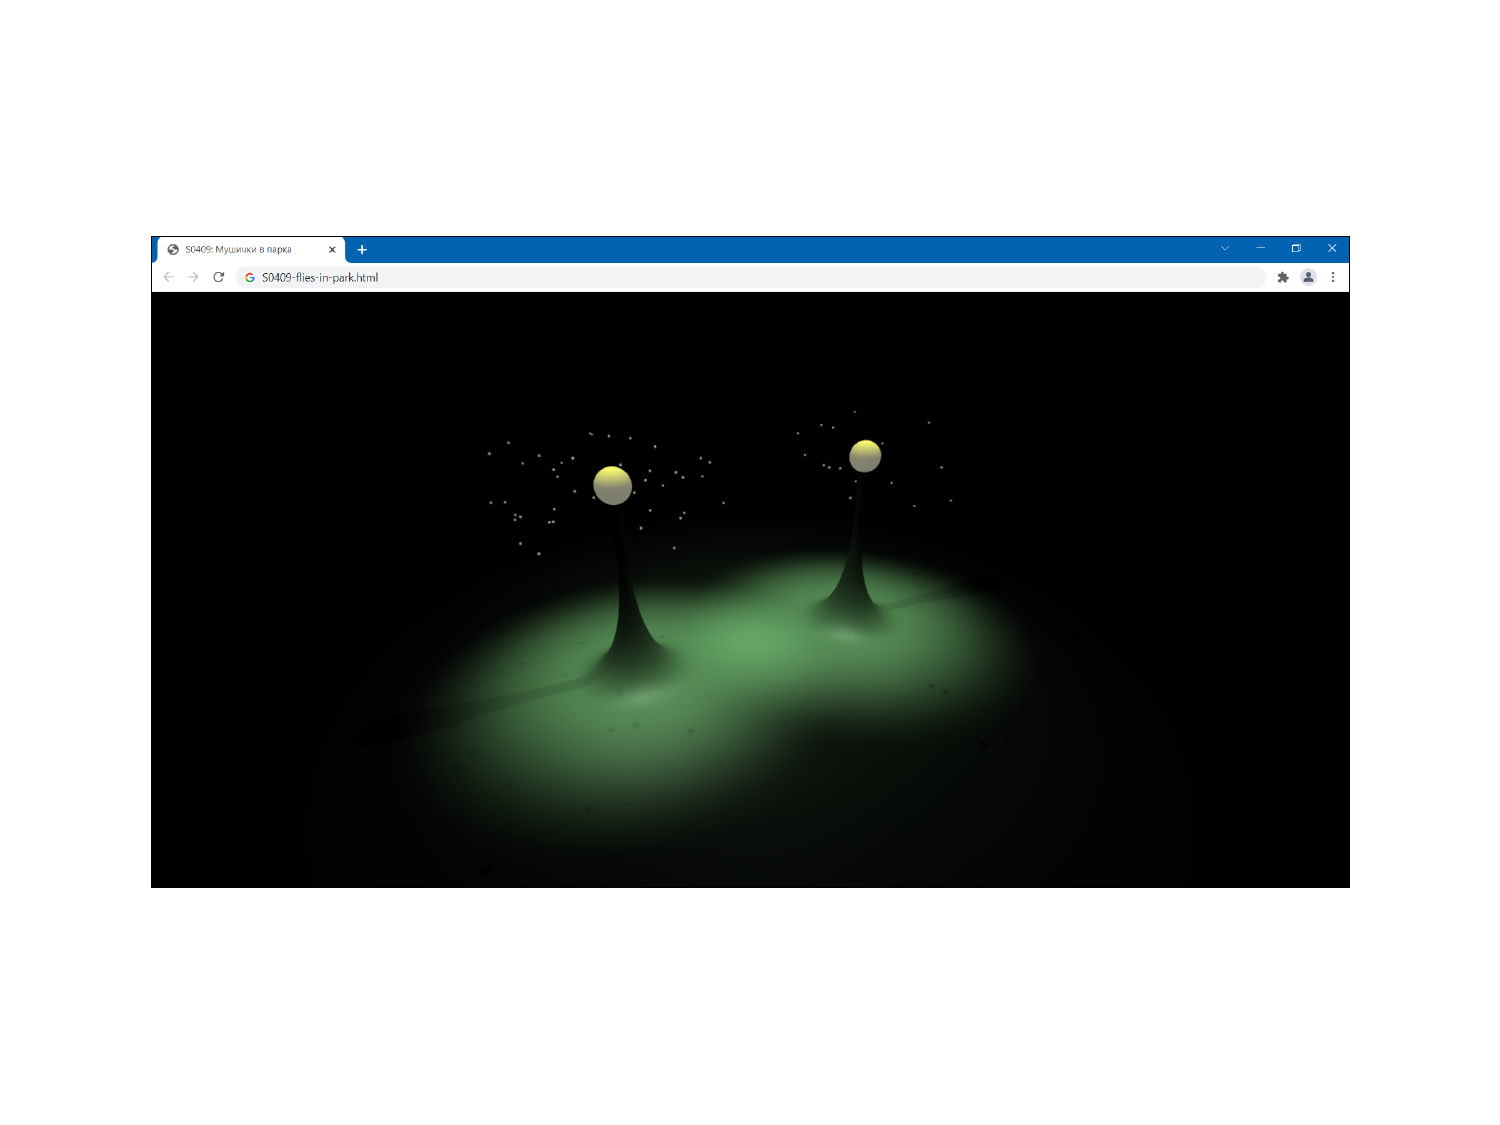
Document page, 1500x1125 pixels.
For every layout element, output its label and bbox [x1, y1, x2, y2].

picture [150, 236, 1351, 888]
